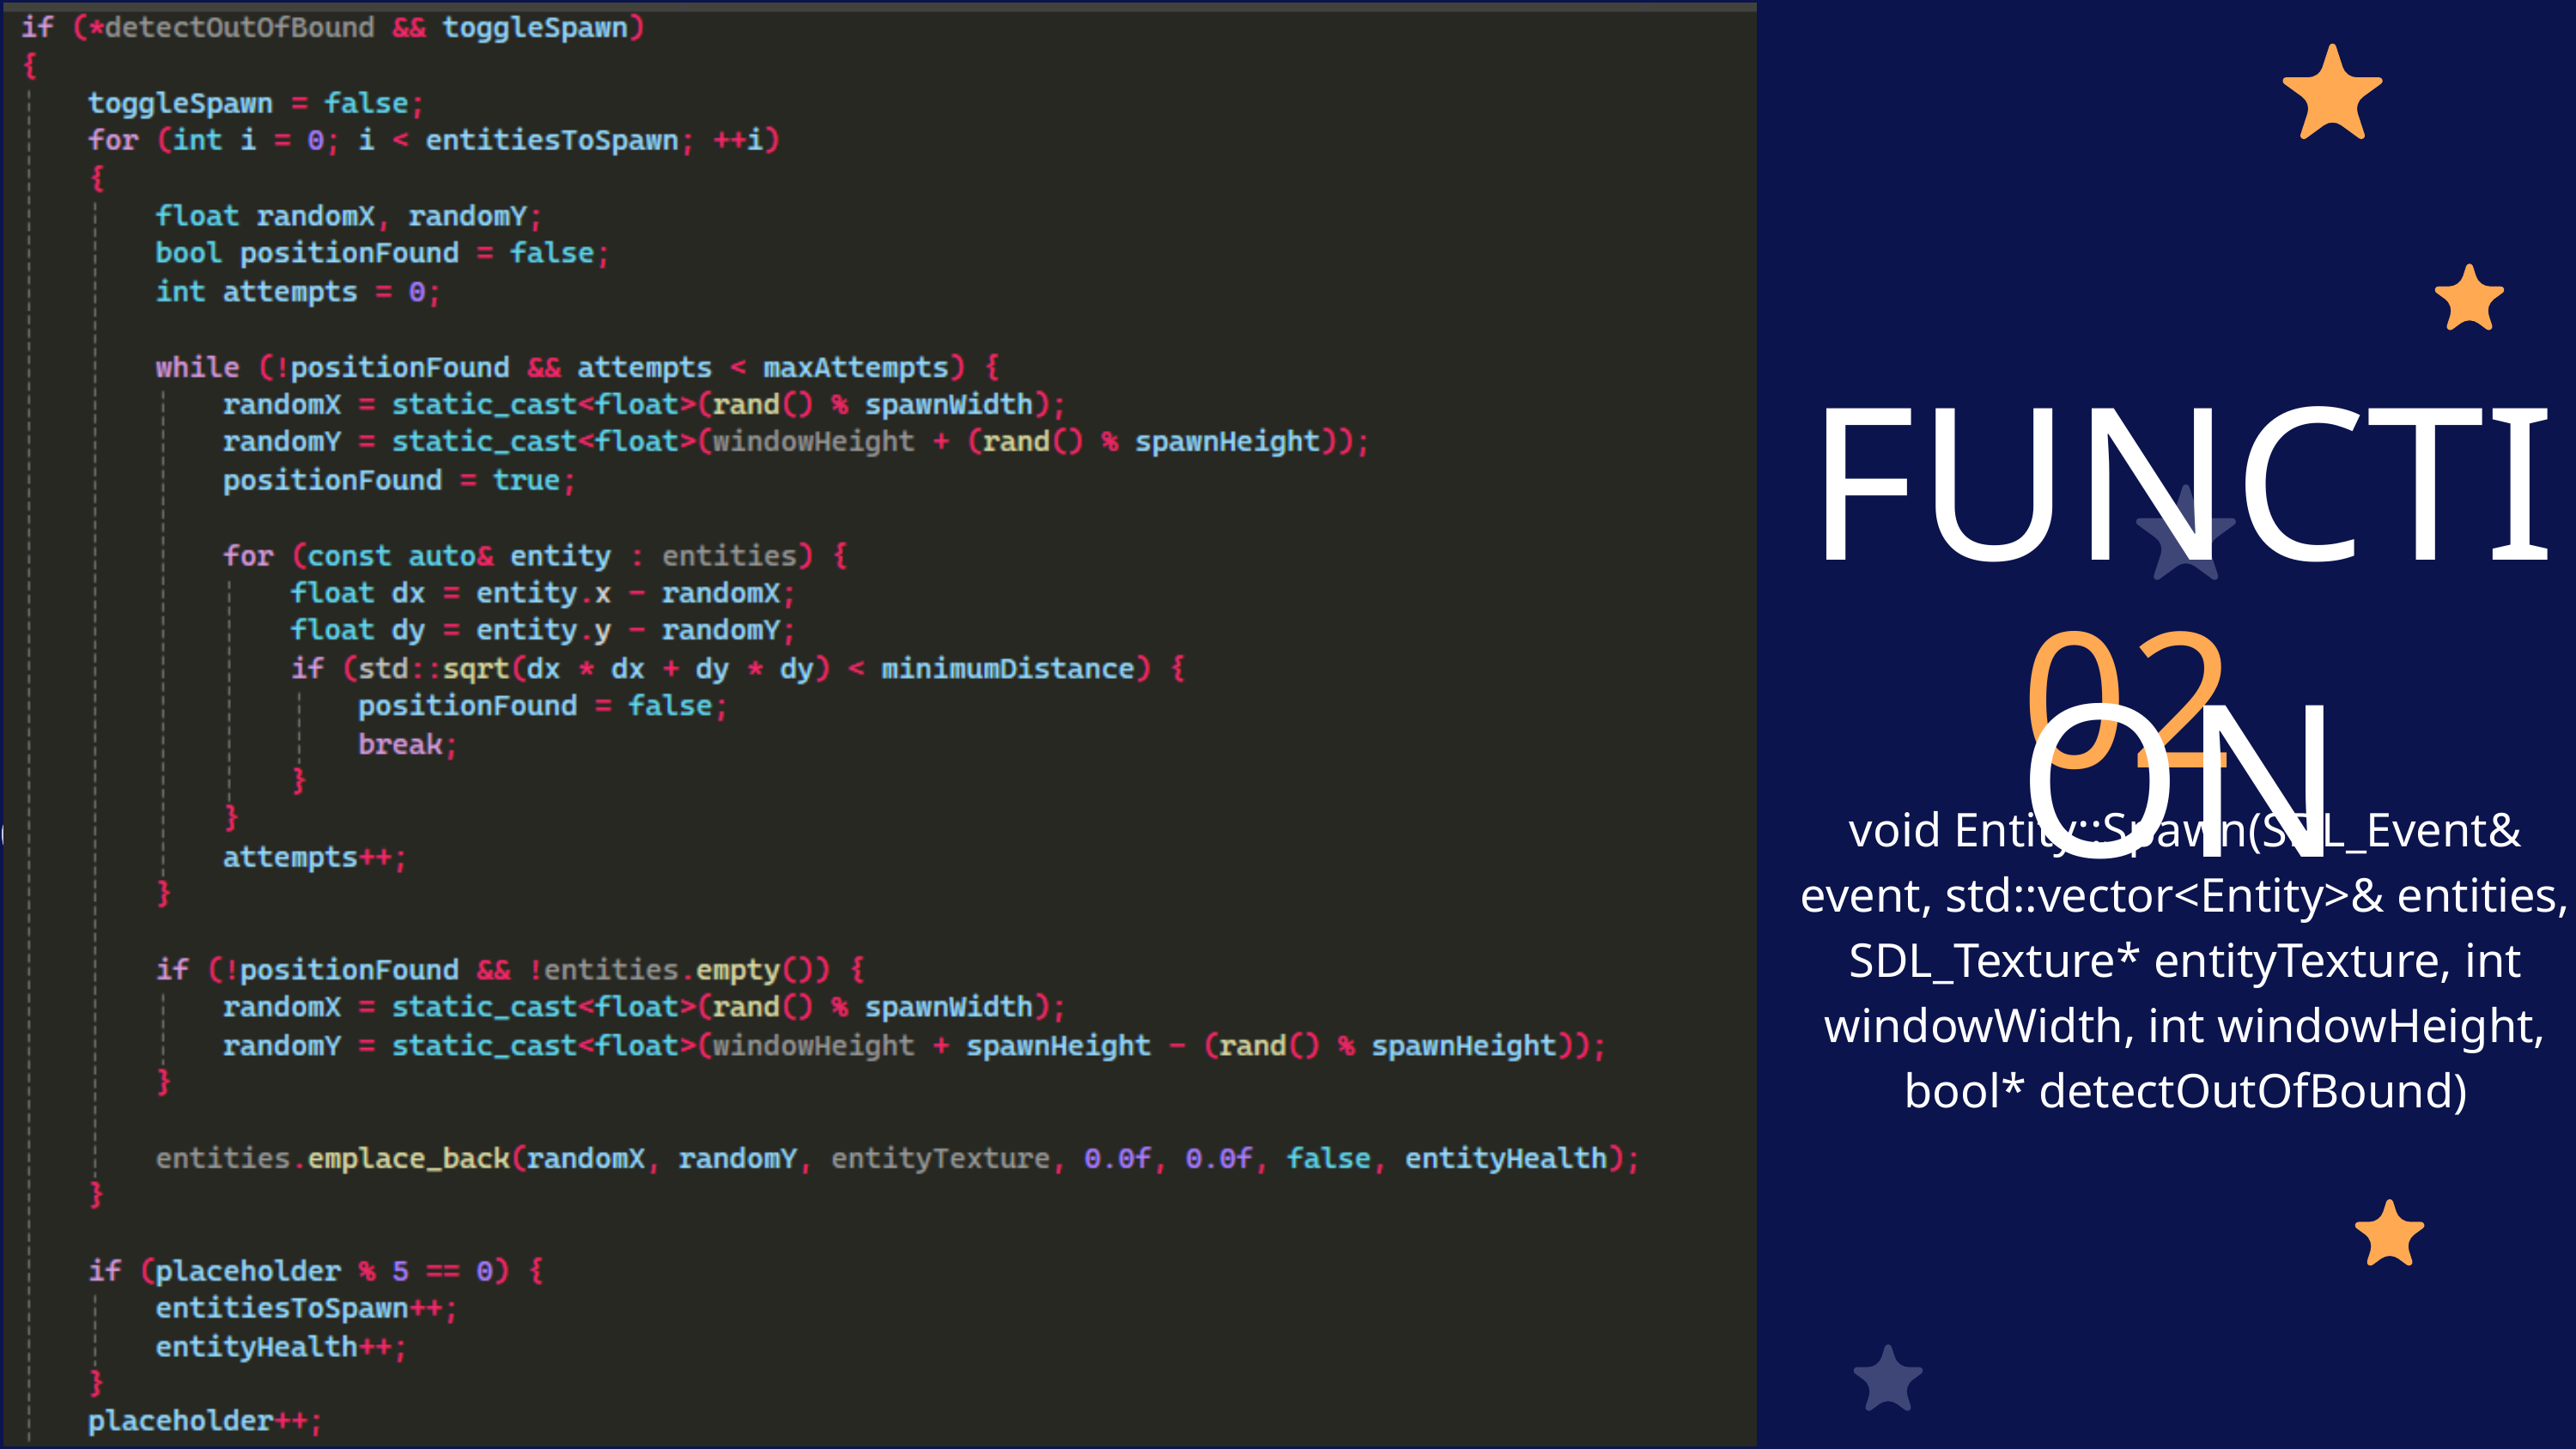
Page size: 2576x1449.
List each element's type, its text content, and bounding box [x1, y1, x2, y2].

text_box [2128, 476, 2244, 586]
text_box FUNCTION [1782, 305, 2576, 900]
picture [3, 2, 1757, 1446]
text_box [2275, 35, 2391, 145]
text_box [1845, 1336, 1931, 1417]
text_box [2427, 255, 2512, 336]
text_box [2347, 1191, 2433, 1272]
text_box void Entity::Spawn(SDL_Event& event, std::vector<Entity>& entities, SDL_Texture* entityTexture, int windowWidth, int windowHeight, bool* detectOutOfBound) [1786, 791, 2576, 1118]
